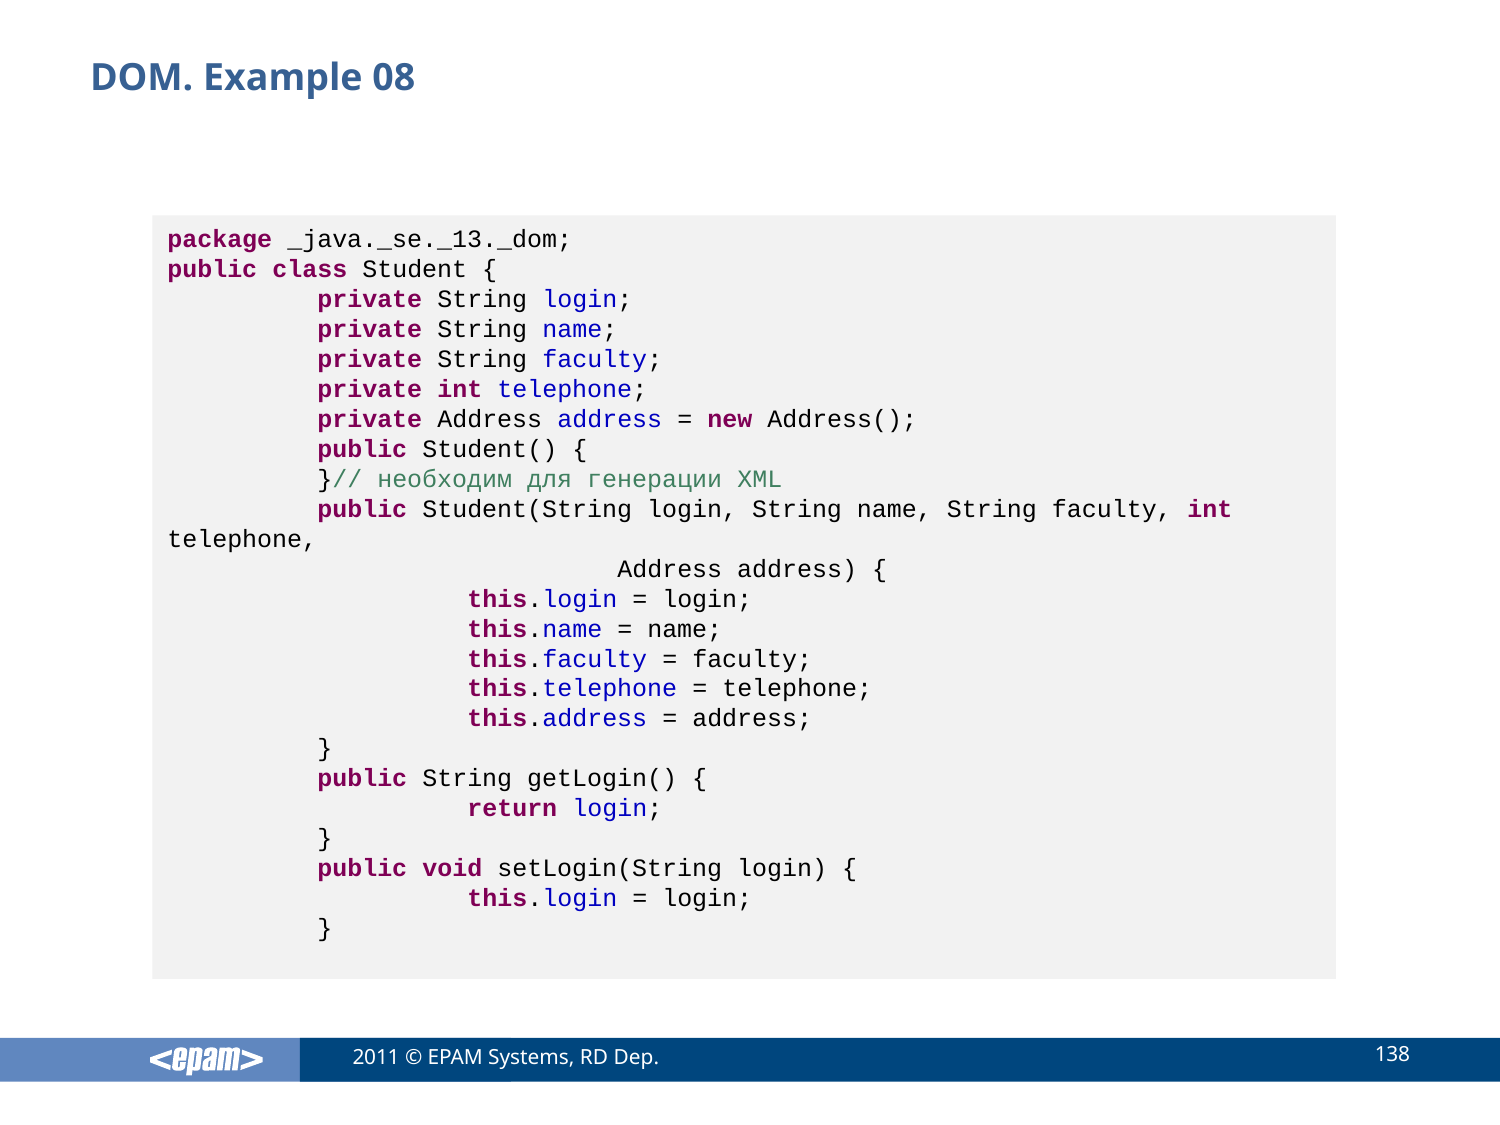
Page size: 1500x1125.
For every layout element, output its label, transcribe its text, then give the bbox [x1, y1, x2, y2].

text_box package _java._se._13._dom; public class Student { private String login; private String name; private String faculty; private int telephone; private Address address = new Address(); public Student() { }// необходим для генерации XML public Student(String login, String name, String faculty, int telephone, Address address) { this.login = login; this.name = name; this.faculty = faculty; this.telephone = telephone; this.address = address; } public String getLogin() { return login; } public void setLogin(String login) { this.login = login; } [152, 215, 1336, 979]
footer 2011 © EPAM Systems, RD Dep. [337, 1028, 738, 1088]
title DOM. Example 08 [75, 45, 1425, 163]
slide_number 138 [1262, 1025, 1425, 1085]
